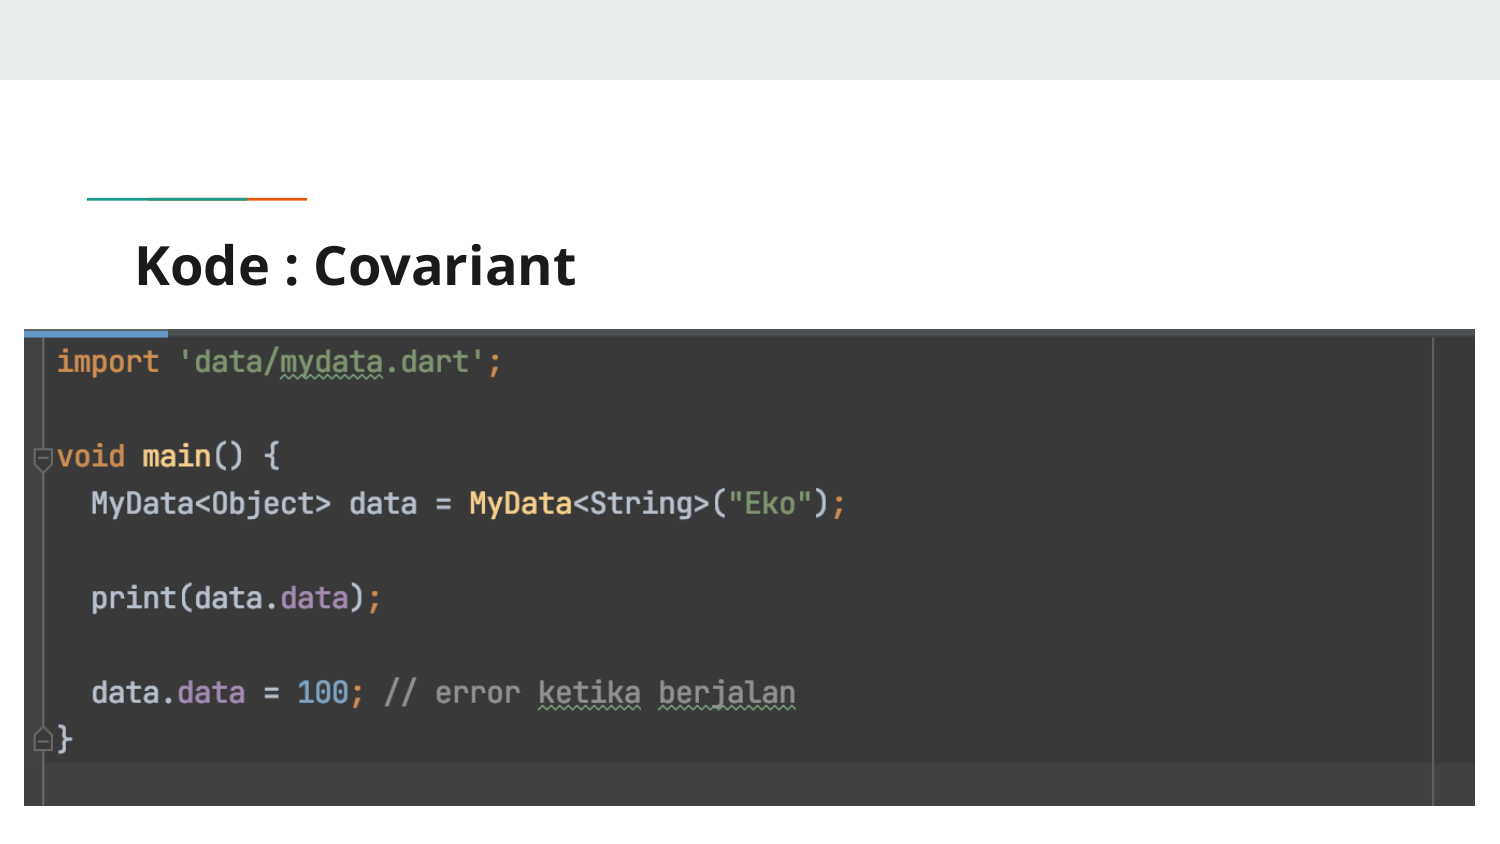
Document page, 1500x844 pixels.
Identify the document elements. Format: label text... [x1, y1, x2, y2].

title Kode : Covariant [119, 216, 1381, 305]
picture [24, 328, 1476, 807]
